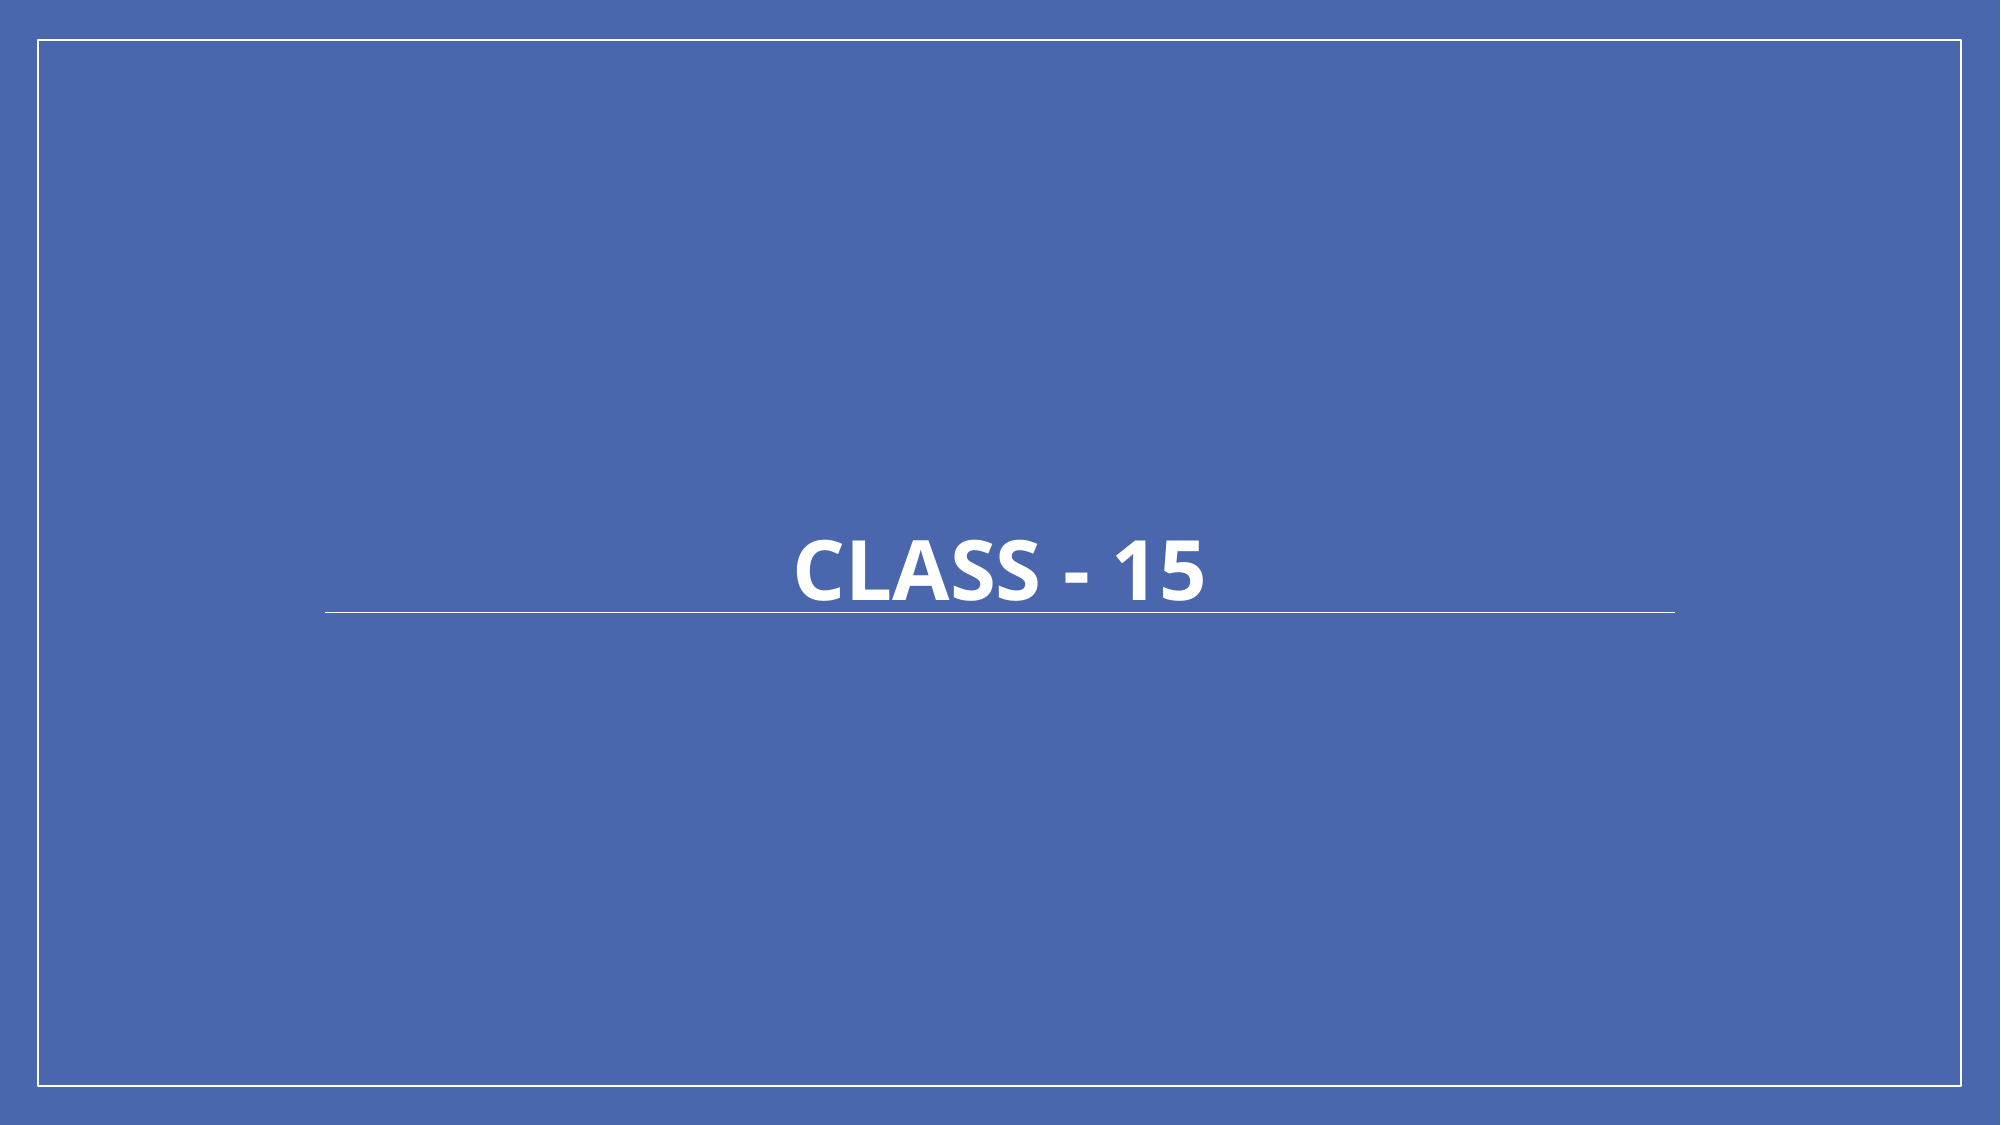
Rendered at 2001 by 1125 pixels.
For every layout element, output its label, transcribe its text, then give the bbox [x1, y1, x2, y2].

title Class - 15 [182, 144, 1818, 625]
